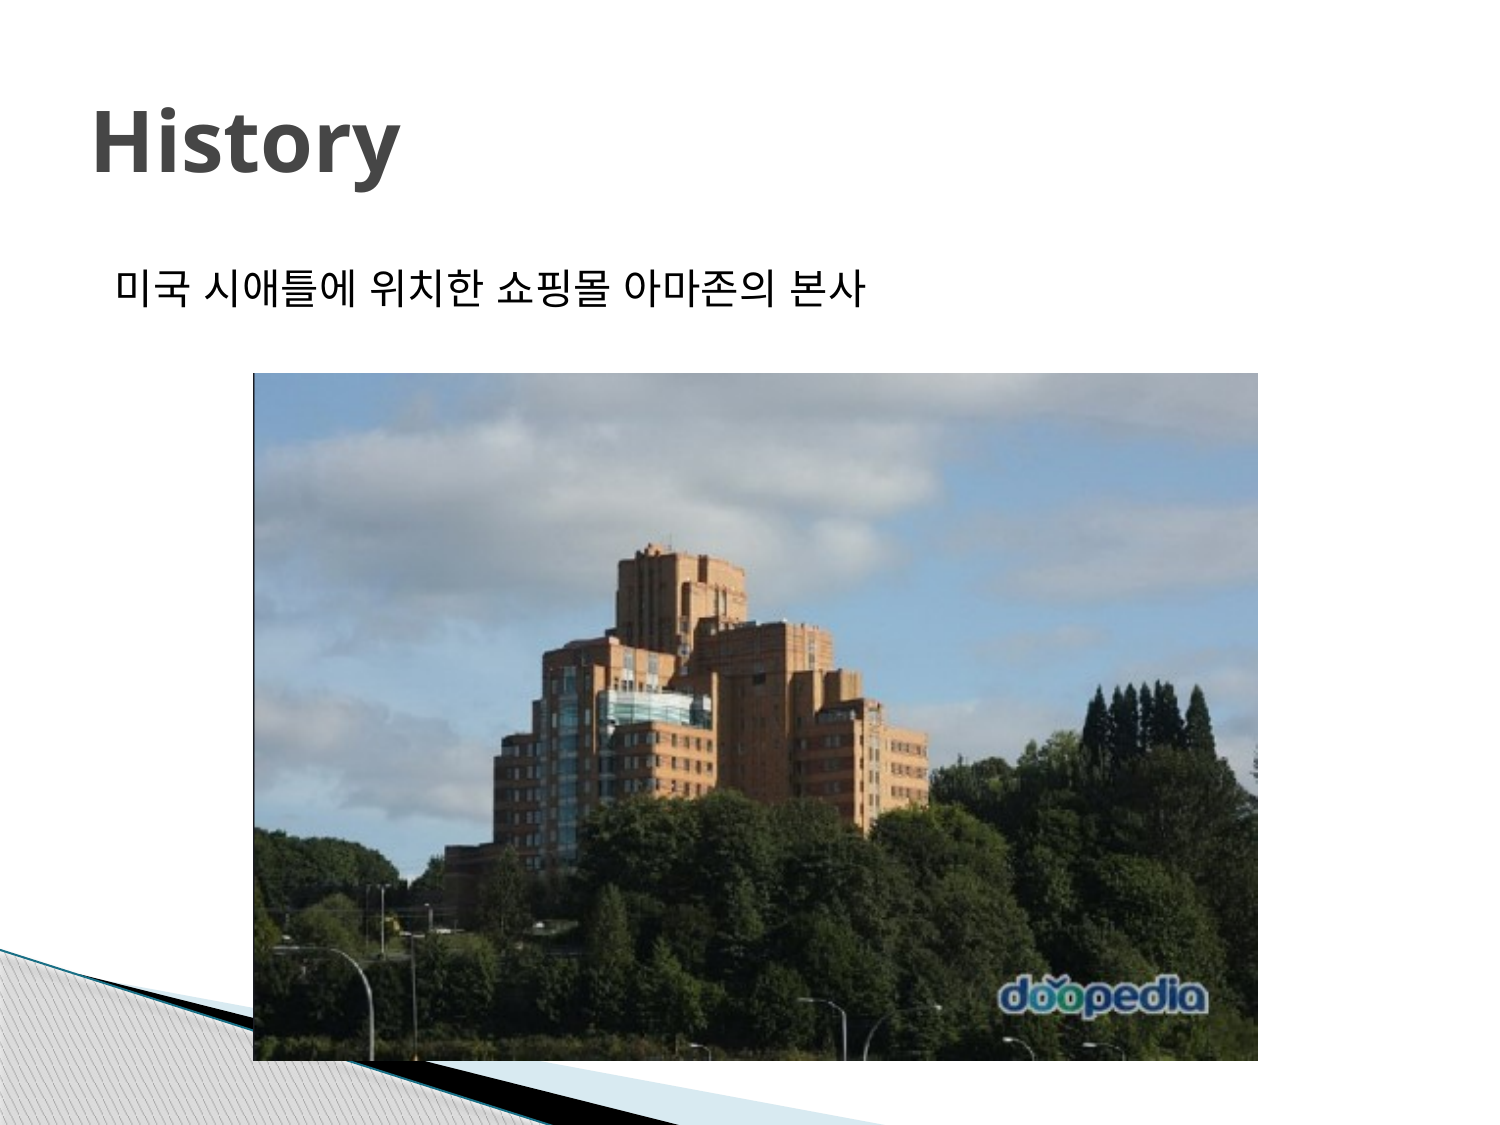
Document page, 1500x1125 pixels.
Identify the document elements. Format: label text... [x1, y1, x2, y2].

text_box 미국 시애틀에 위치한 쇼핑몰 아마존의 본사 [100, 255, 1034, 321]
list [253, 373, 1259, 1061]
title History [75, 45, 1425, 233]
